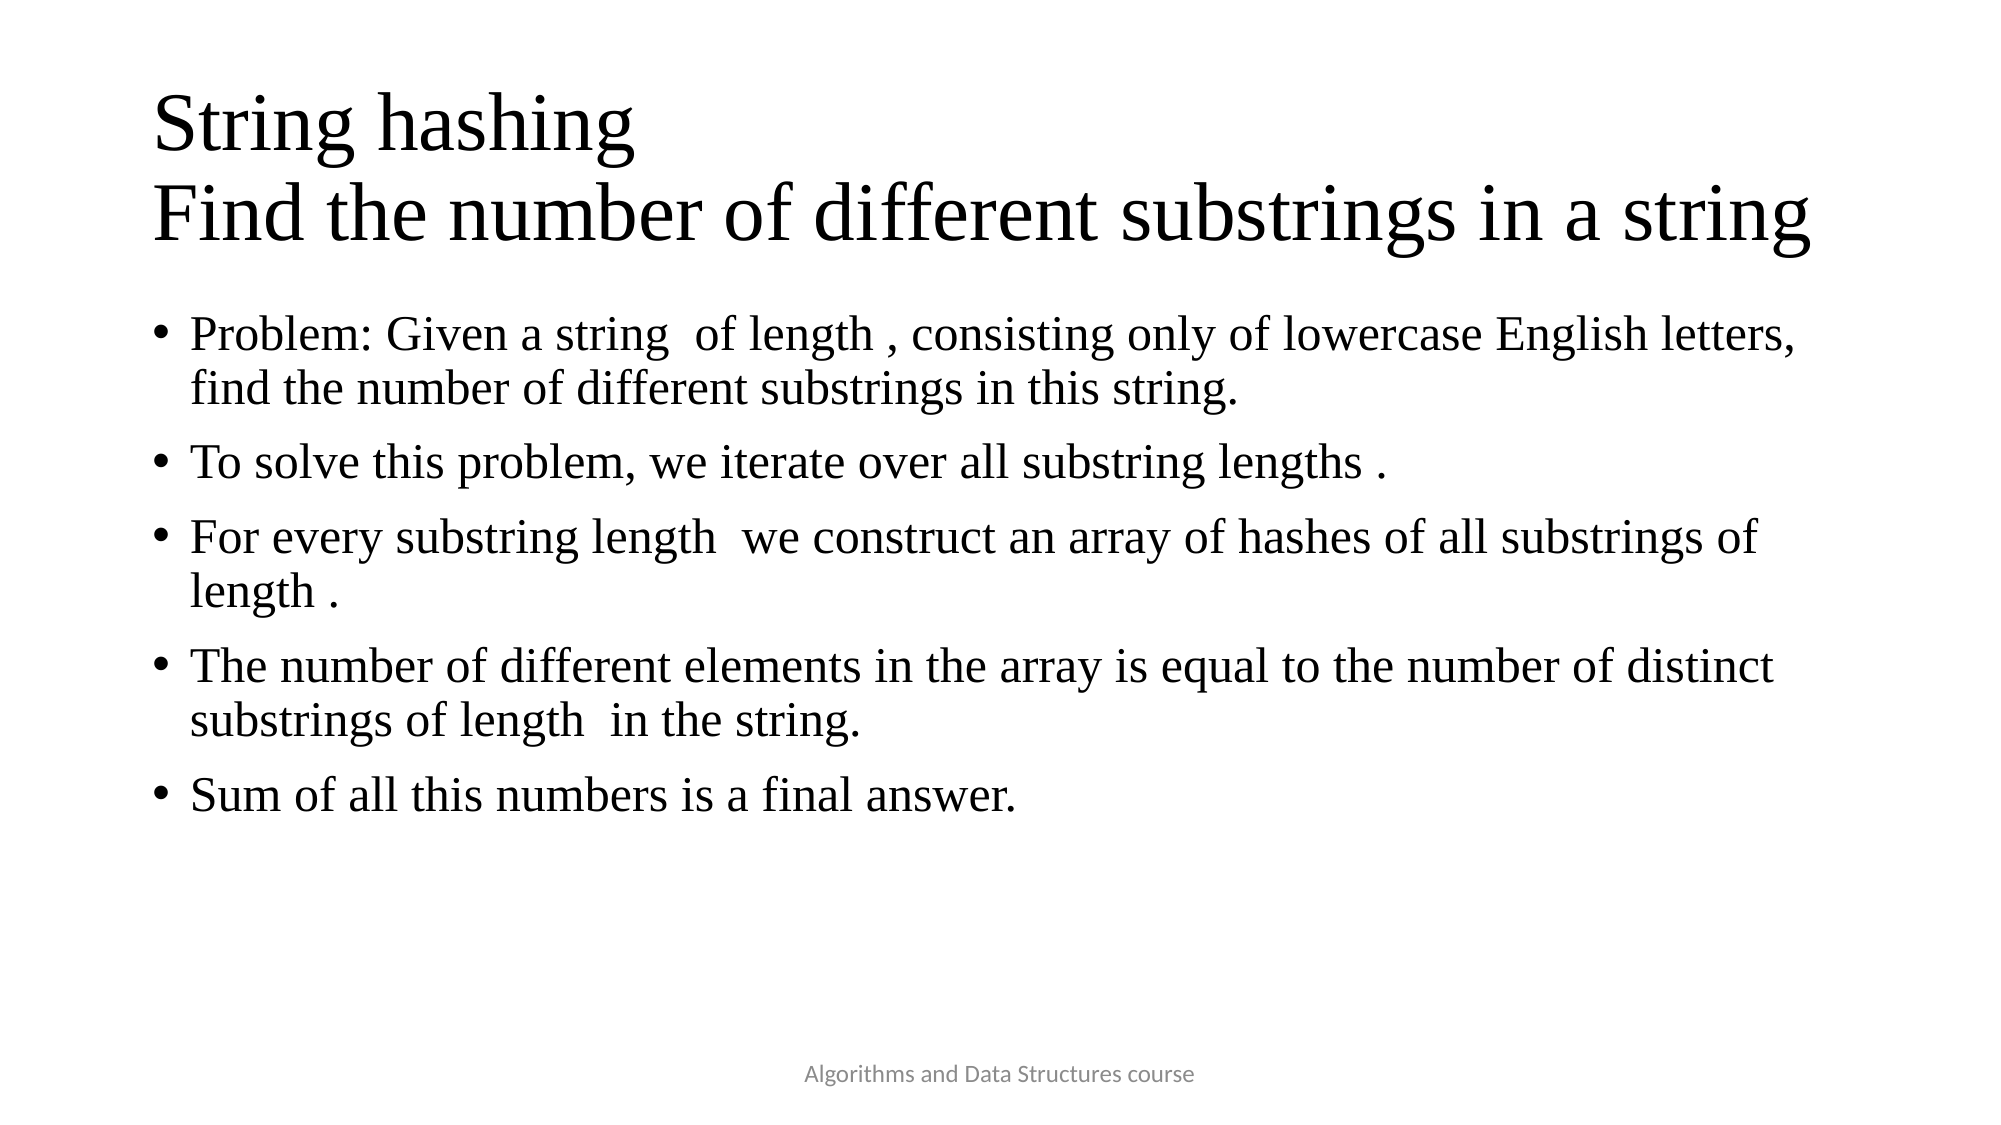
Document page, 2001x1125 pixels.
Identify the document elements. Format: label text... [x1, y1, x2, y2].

title String hashing Find the number of different substrings in a string [137, 59, 1863, 278]
footer Algorithms and Data Structures course [662, 1042, 1338, 1103]
